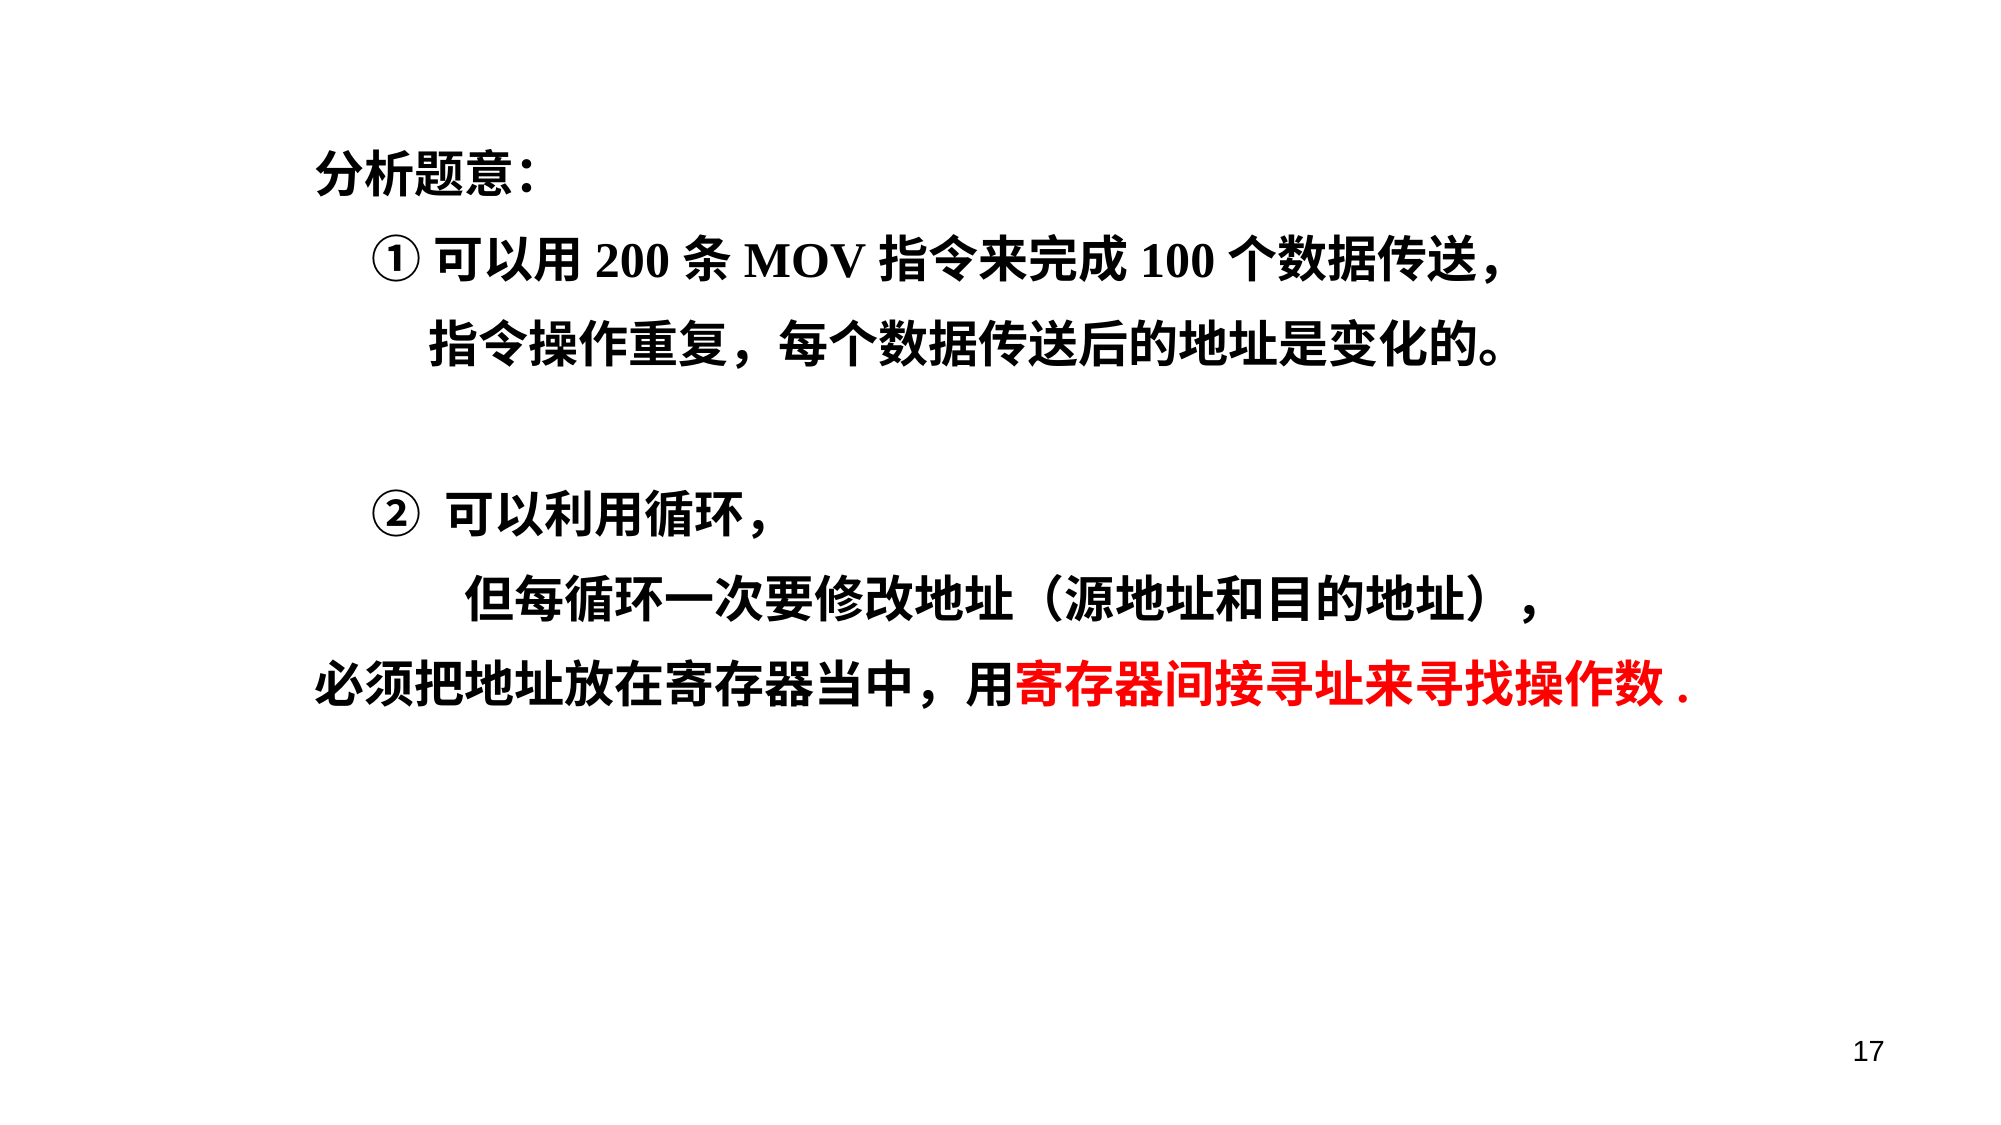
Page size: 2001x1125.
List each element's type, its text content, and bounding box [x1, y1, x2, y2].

slide_number 17 [1433, 1024, 1901, 1103]
text_box 分析题意： ①可以用200条MOV指令来完成100个数据传送， 指令操作重复，每个数据传送后的地址是变化的。 ② 可以利用循环， 但每循环一次要修改地址（源地址和目的地址）， 必须把地址放在寄存器当中，用寄存器间接寻址来寻找操作数. [300, 135, 1750, 721]
